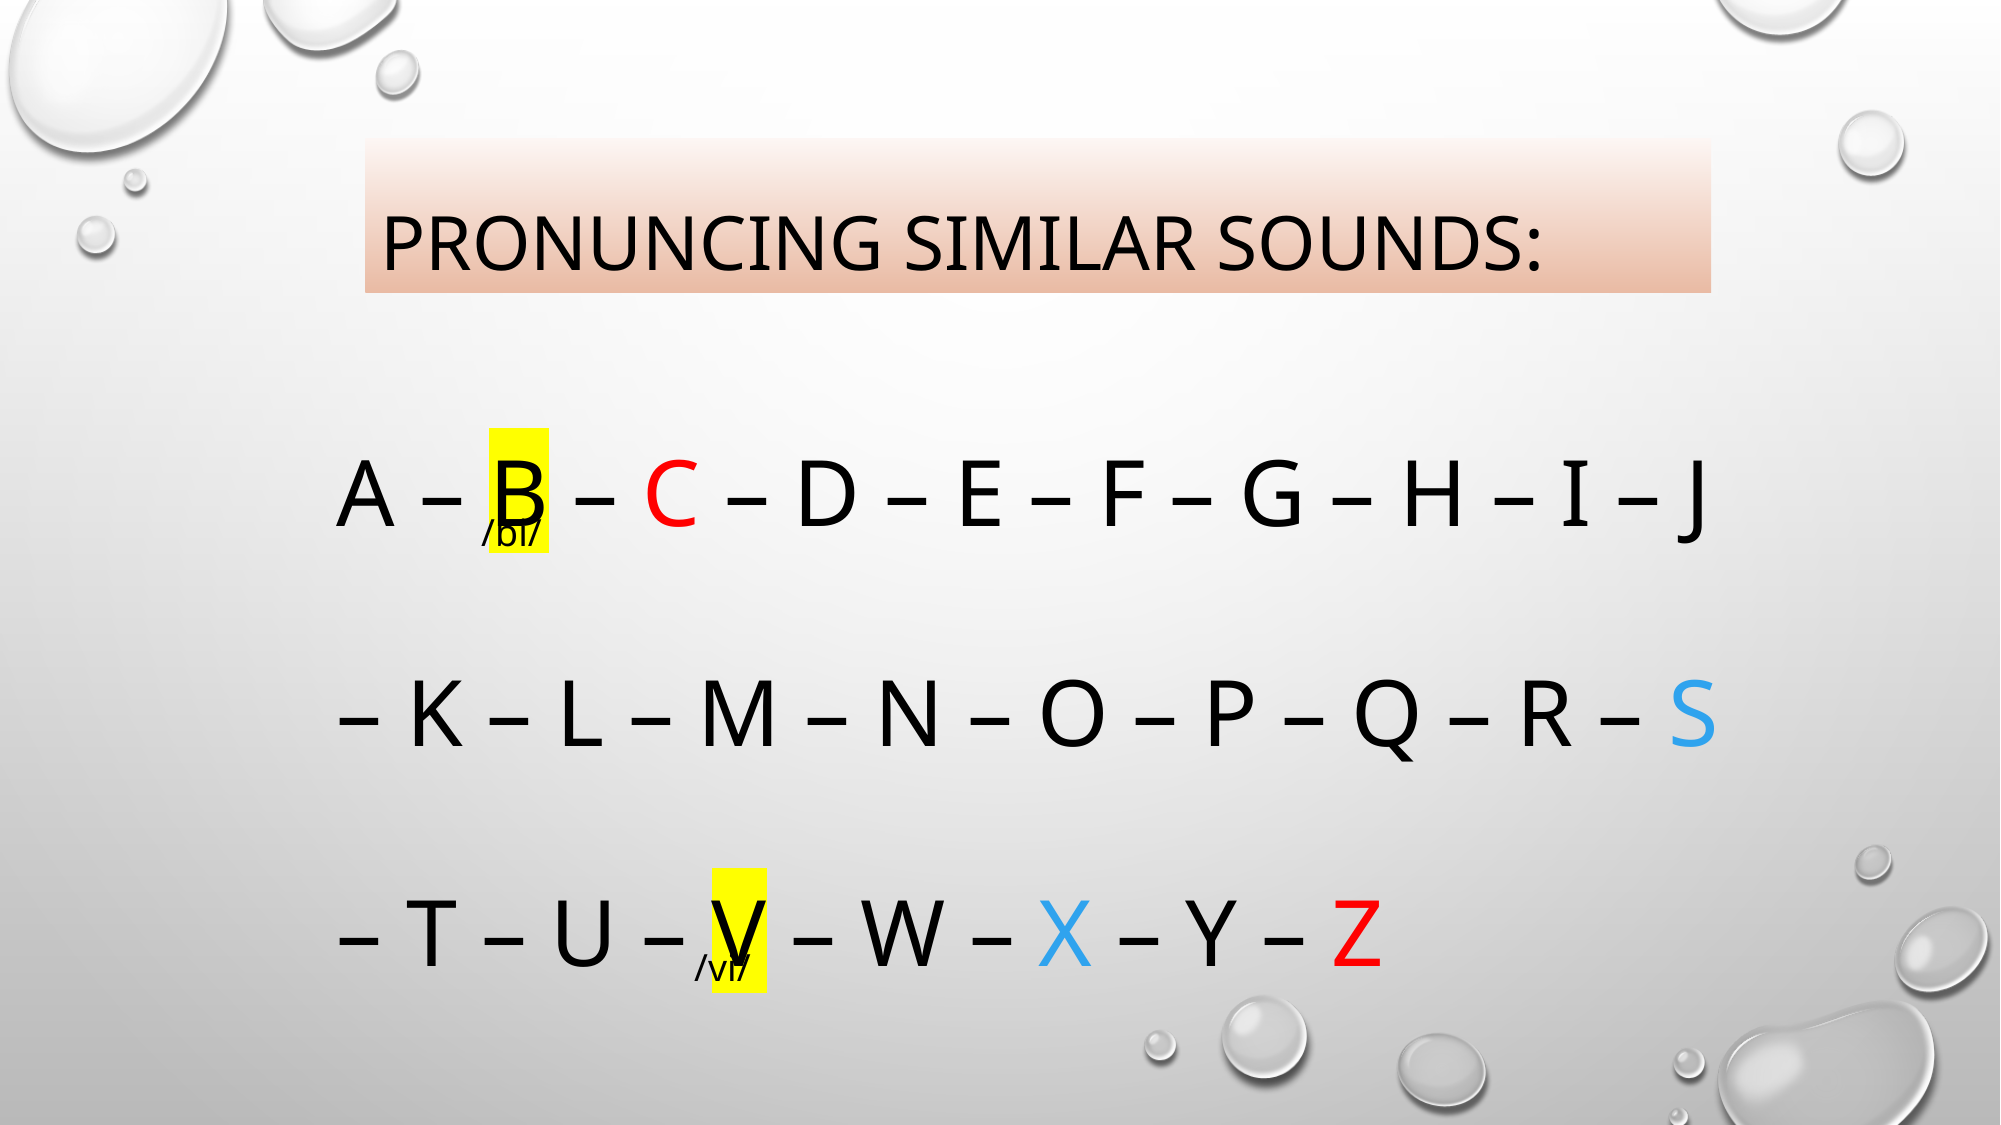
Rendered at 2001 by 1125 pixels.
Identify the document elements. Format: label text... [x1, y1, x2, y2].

text_box /bi/ [466, 501, 557, 562]
text_box A – B – C – D – E – F – G – H – I – J – K – L – M – N – O – P – Q – R – S – T – U – V – W – X – Y – Z [322, 317, 1755, 992]
text_box /vi/ [679, 936, 766, 997]
picture [0, 0, 2000, 1125]
text_box PRONUNCING SIMILAR SOUNDS: [365, 138, 1712, 293]
